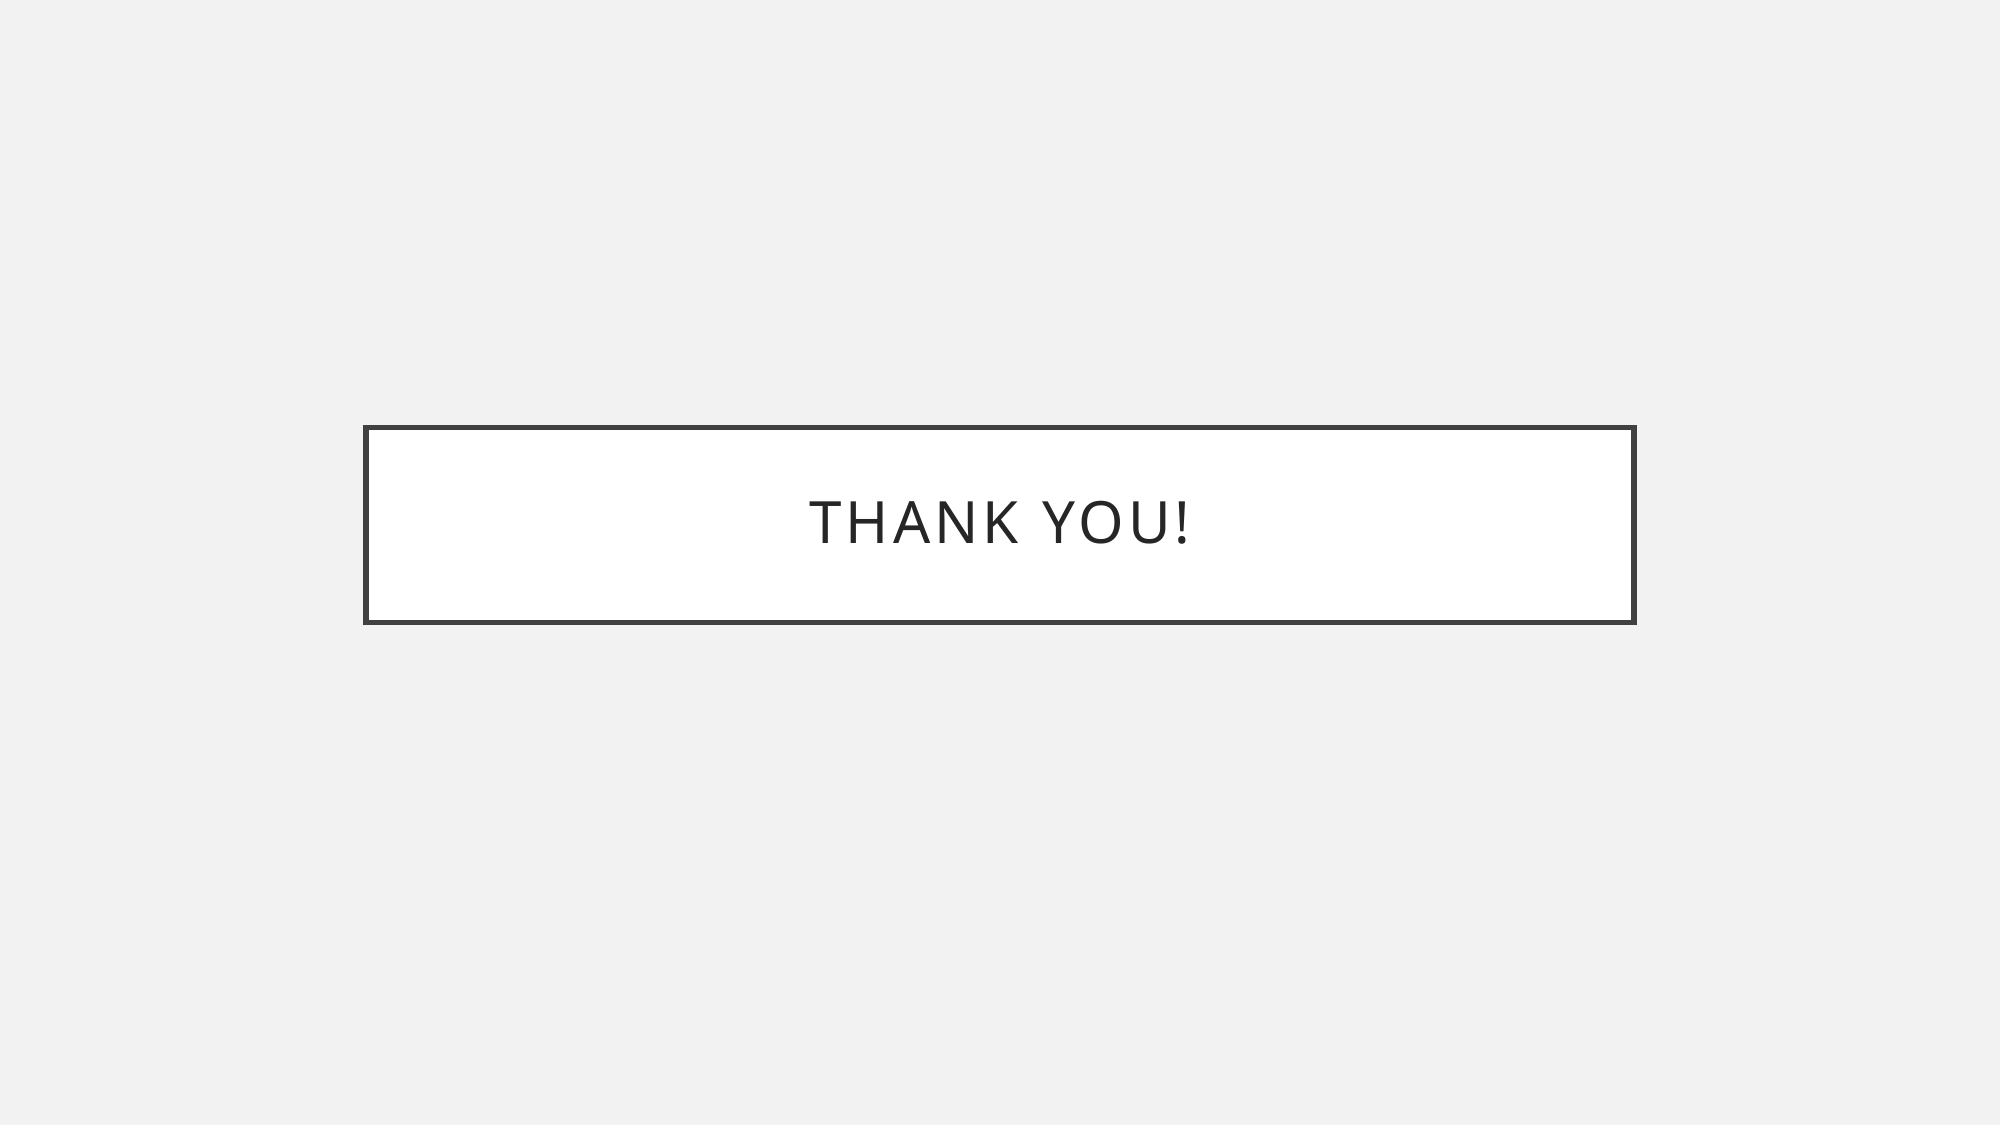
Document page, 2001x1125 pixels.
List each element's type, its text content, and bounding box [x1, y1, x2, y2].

title THANK YOU! [363, 425, 1637, 625]
